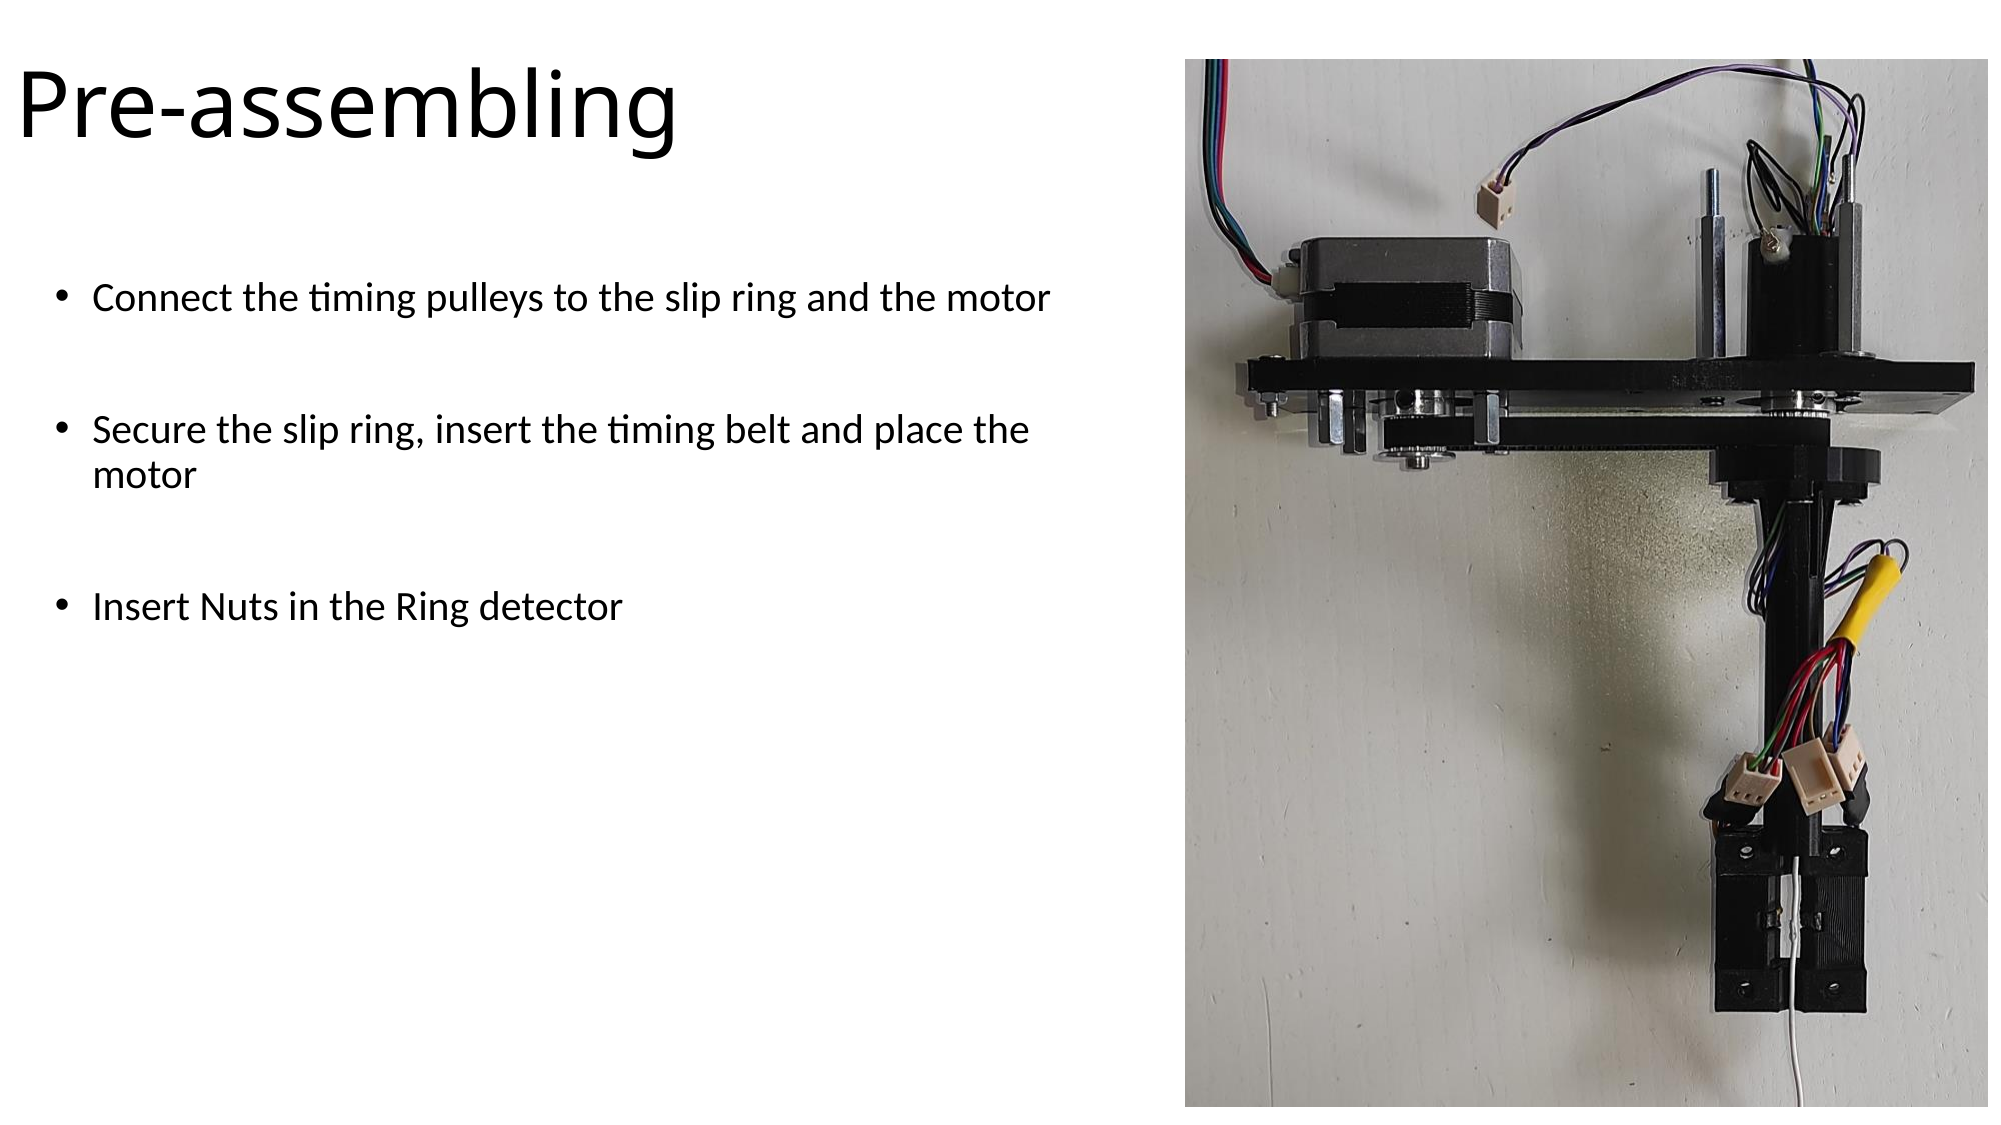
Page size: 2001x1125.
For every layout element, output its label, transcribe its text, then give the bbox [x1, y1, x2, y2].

picture [1185, 59, 1988, 1107]
list Connect the timing pulleys to the slip ring and the motor Secure the slip ring, insert the timing belt and place the motor Insert Nuts in the Ring detector [39, 268, 1120, 982]
text_box Pre-assembling [0, 0, 1725, 217]
